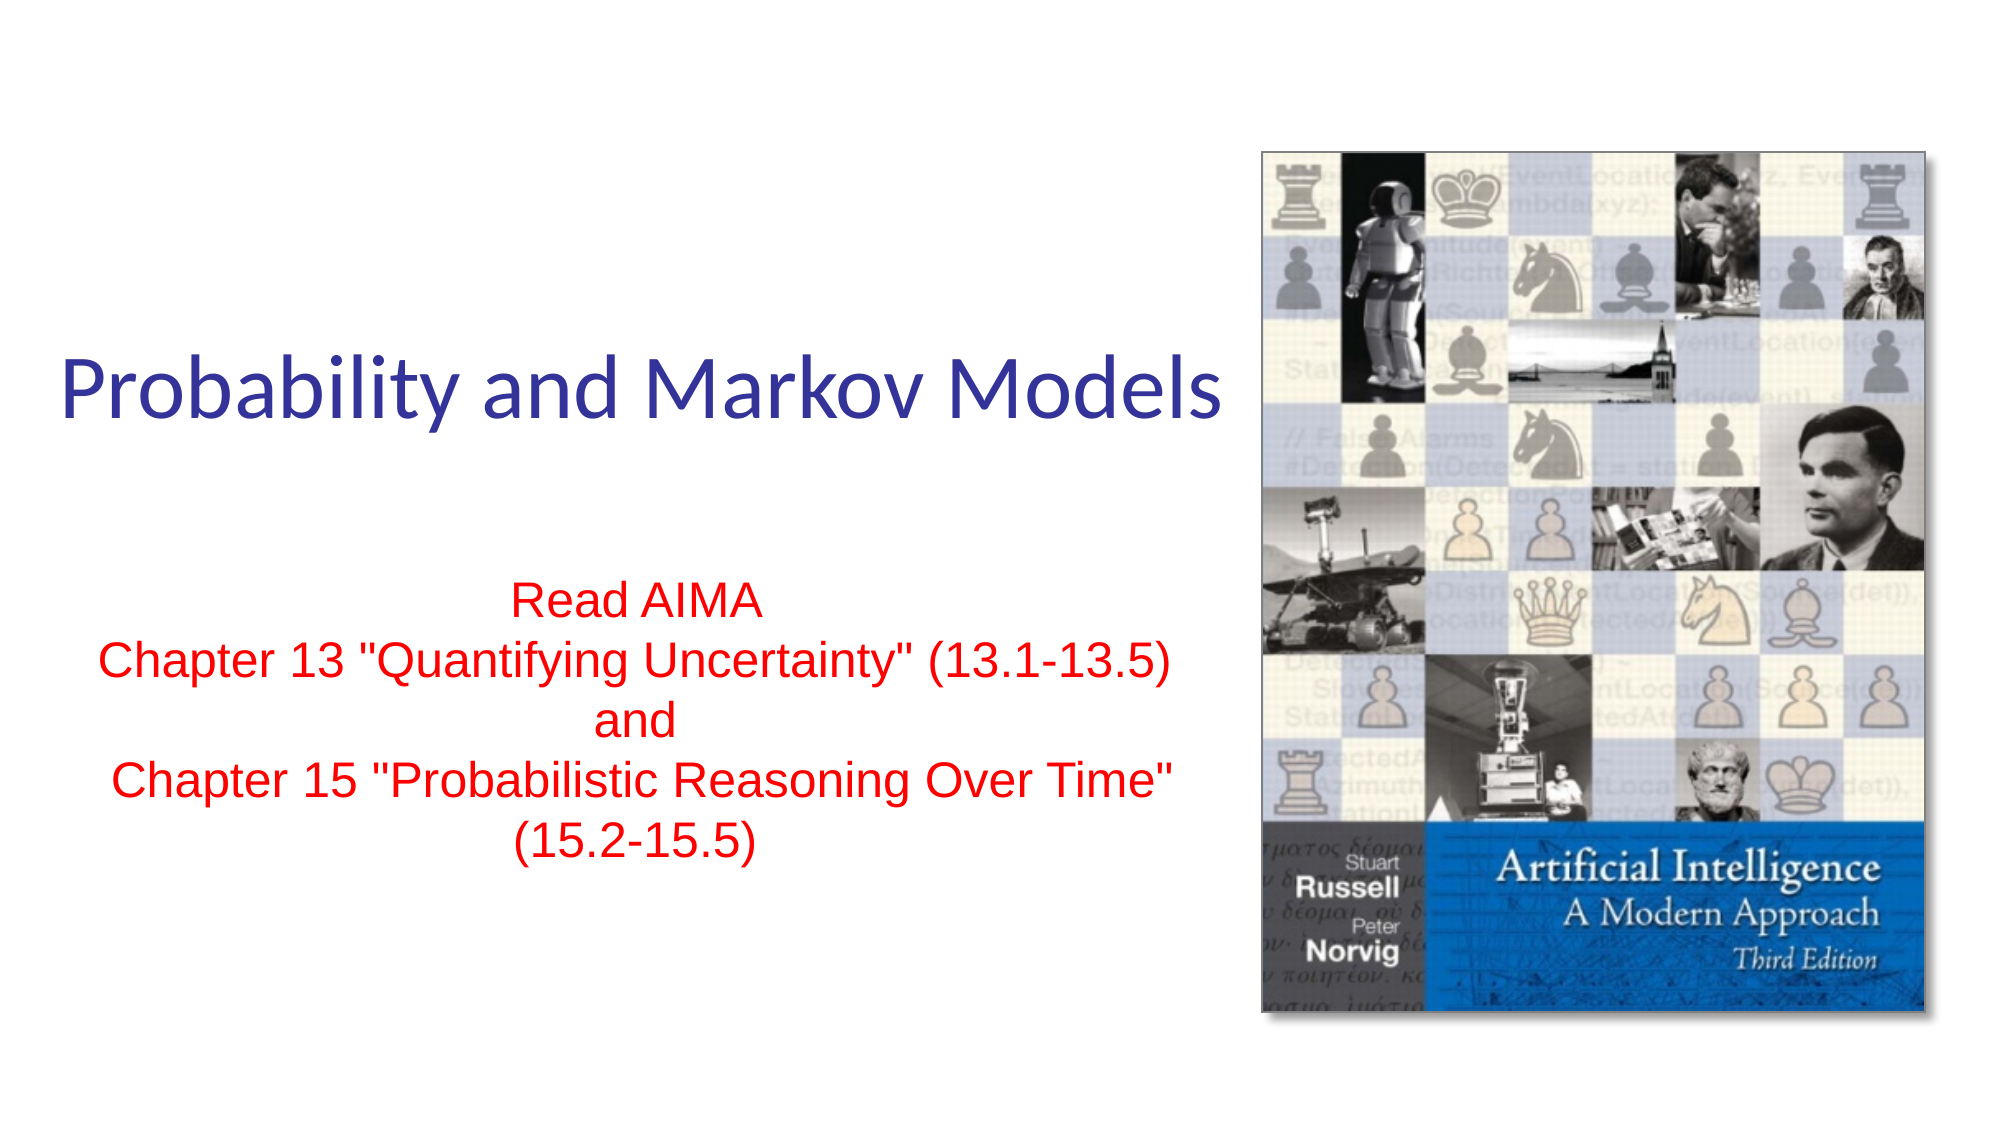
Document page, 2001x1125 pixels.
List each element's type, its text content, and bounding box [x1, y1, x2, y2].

picture [1262, 152, 1925, 1012]
title Probability and Markov Models [35, 240, 1249, 483]
text_box Read AIMA Chapter 13 "Quantifying Uncertainty" (13.1-13.5) and Chapter 15 "Probabilistic Reasoning Over Time" (15.2-15.5) [41, 560, 1244, 875]
